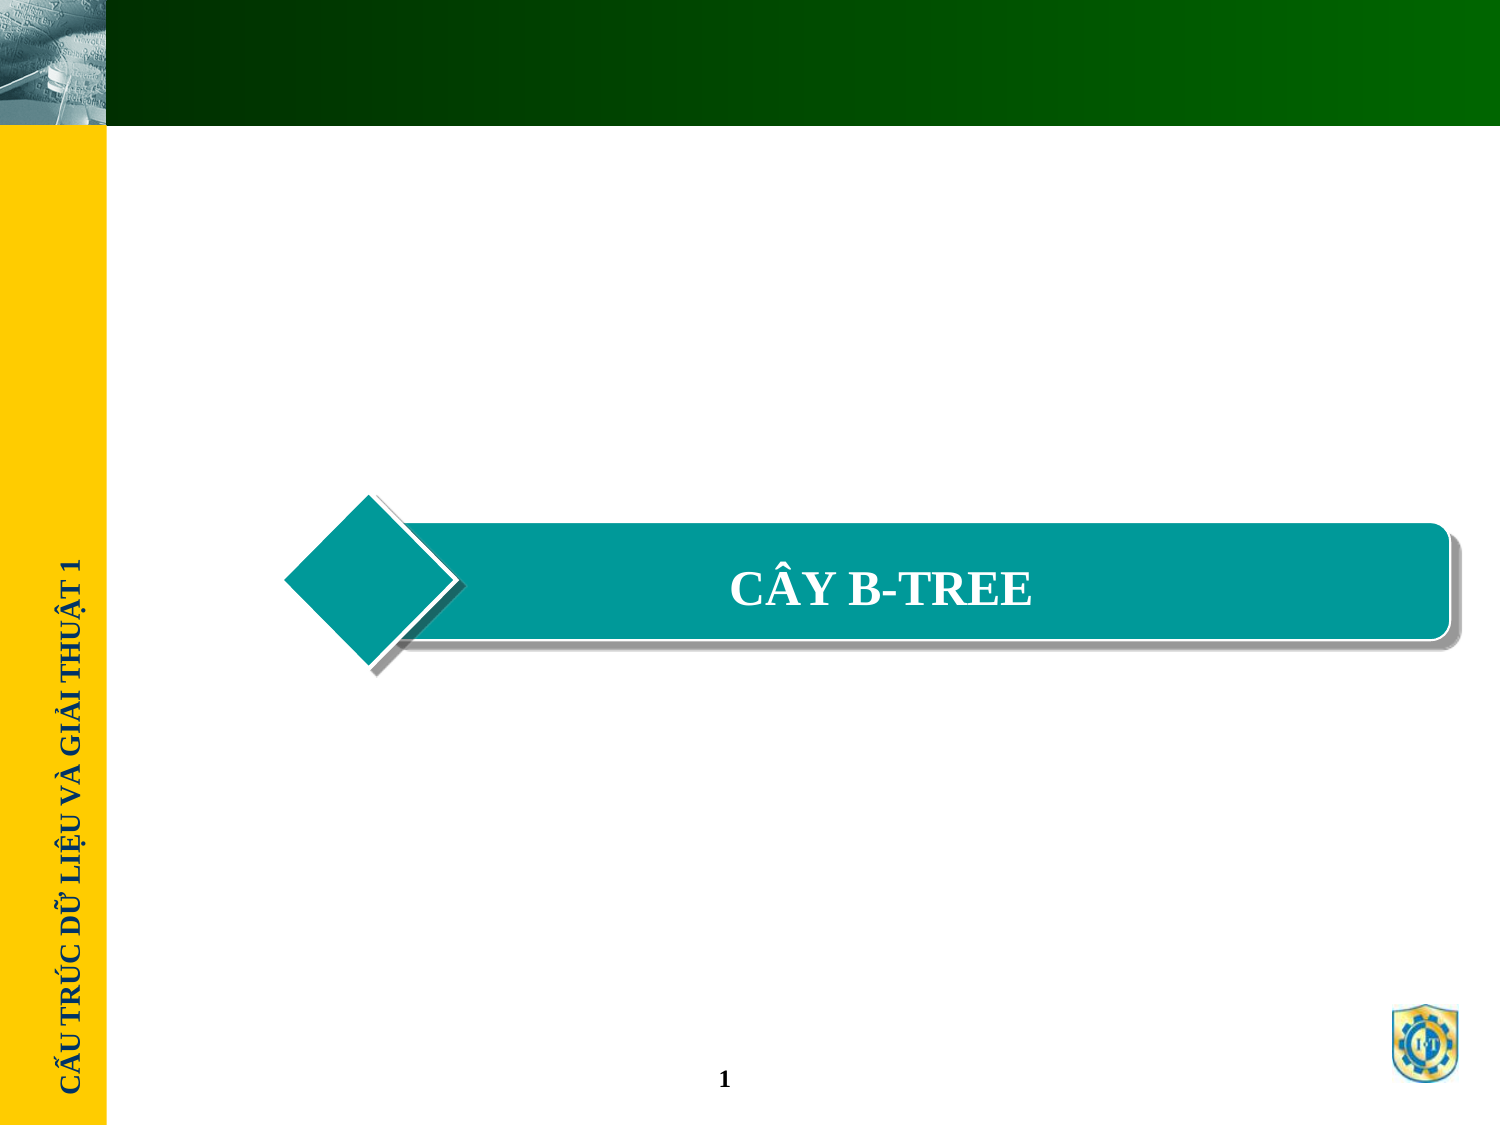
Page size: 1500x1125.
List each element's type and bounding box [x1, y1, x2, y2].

picture [1392, 1004, 1459, 1083]
picture [0, 0, 107, 125]
text_box [280, 491, 1451, 669]
